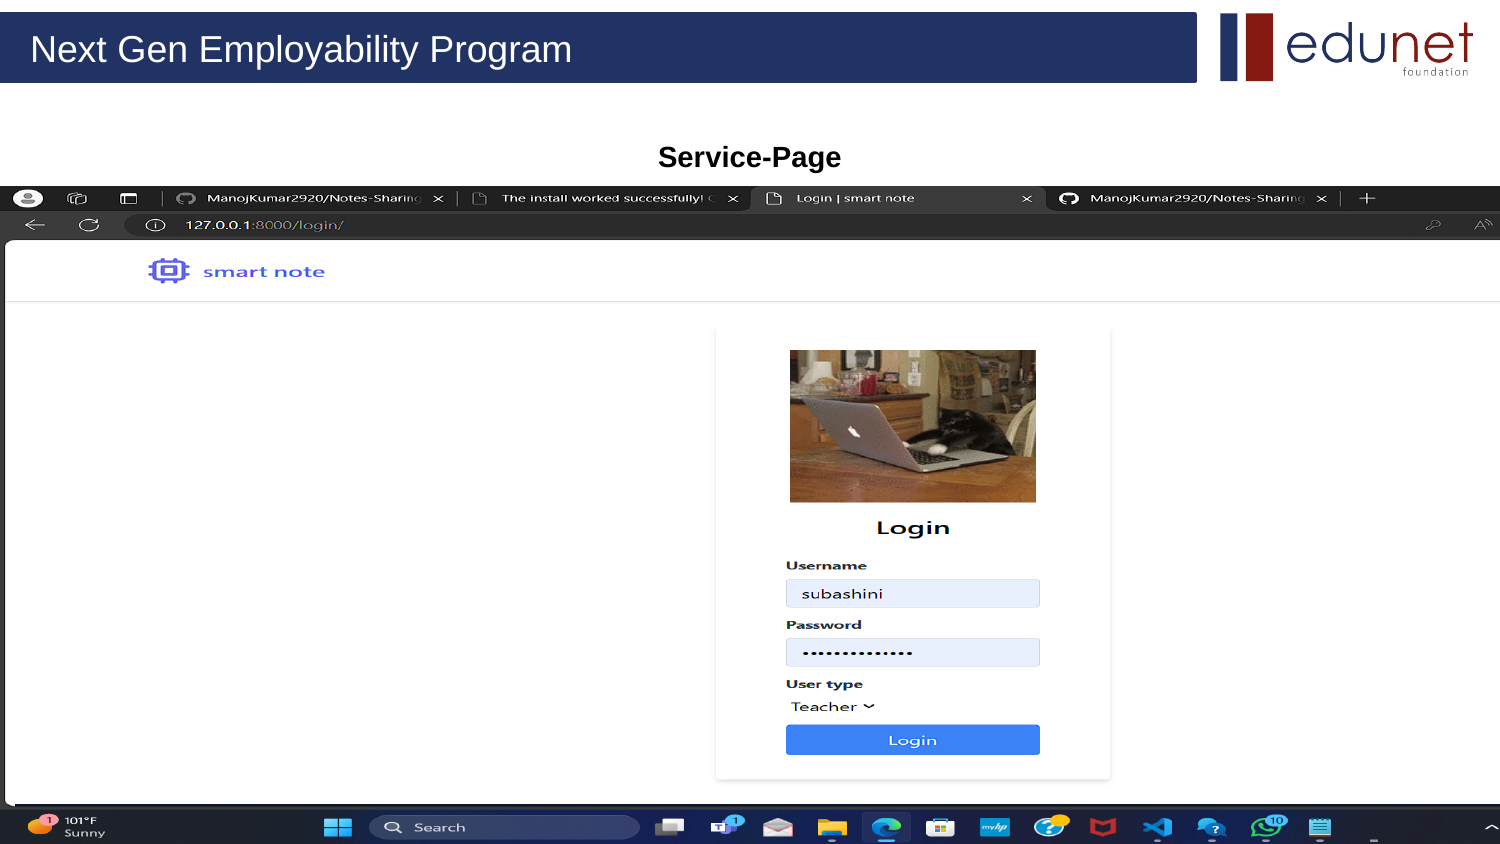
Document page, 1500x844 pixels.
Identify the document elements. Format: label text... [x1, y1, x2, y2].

picture [1279, 14, 1482, 83]
title Service-Page [103, 104, 1397, 184]
picture [0, 186, 1500, 844]
